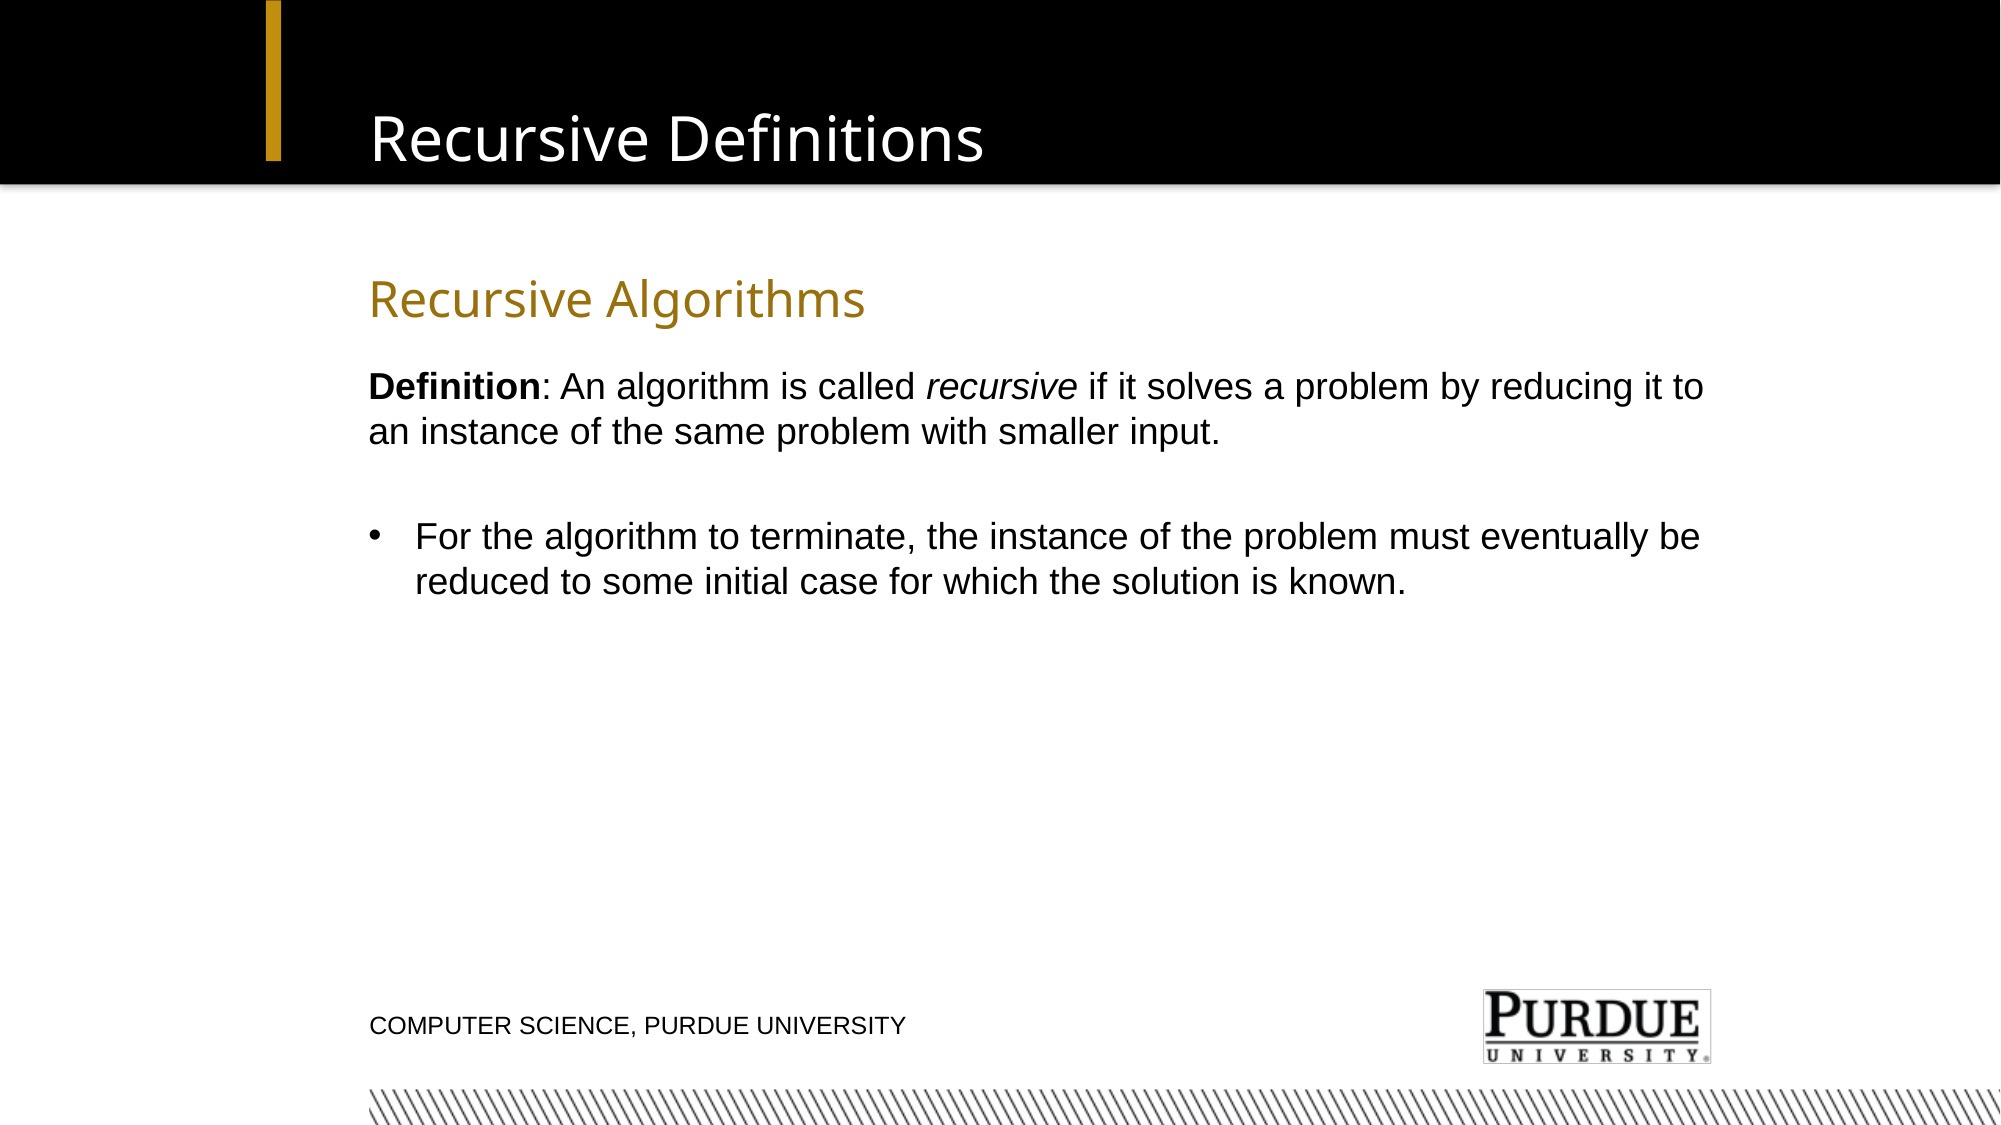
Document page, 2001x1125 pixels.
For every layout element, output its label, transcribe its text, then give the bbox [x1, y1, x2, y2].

list Recursive Algorithms [368, 267, 1704, 337]
text_box Definition: An algorithm is called recursive if it solves a problem by reducing it to an instance of the same problem with smaller input. For the algorithm to terminate, the instance of the problem must eventually be reduced to some initial case for which the solution is known. [368, 361, 1719, 1082]
title Recursive Definitions [369, 98, 1704, 186]
